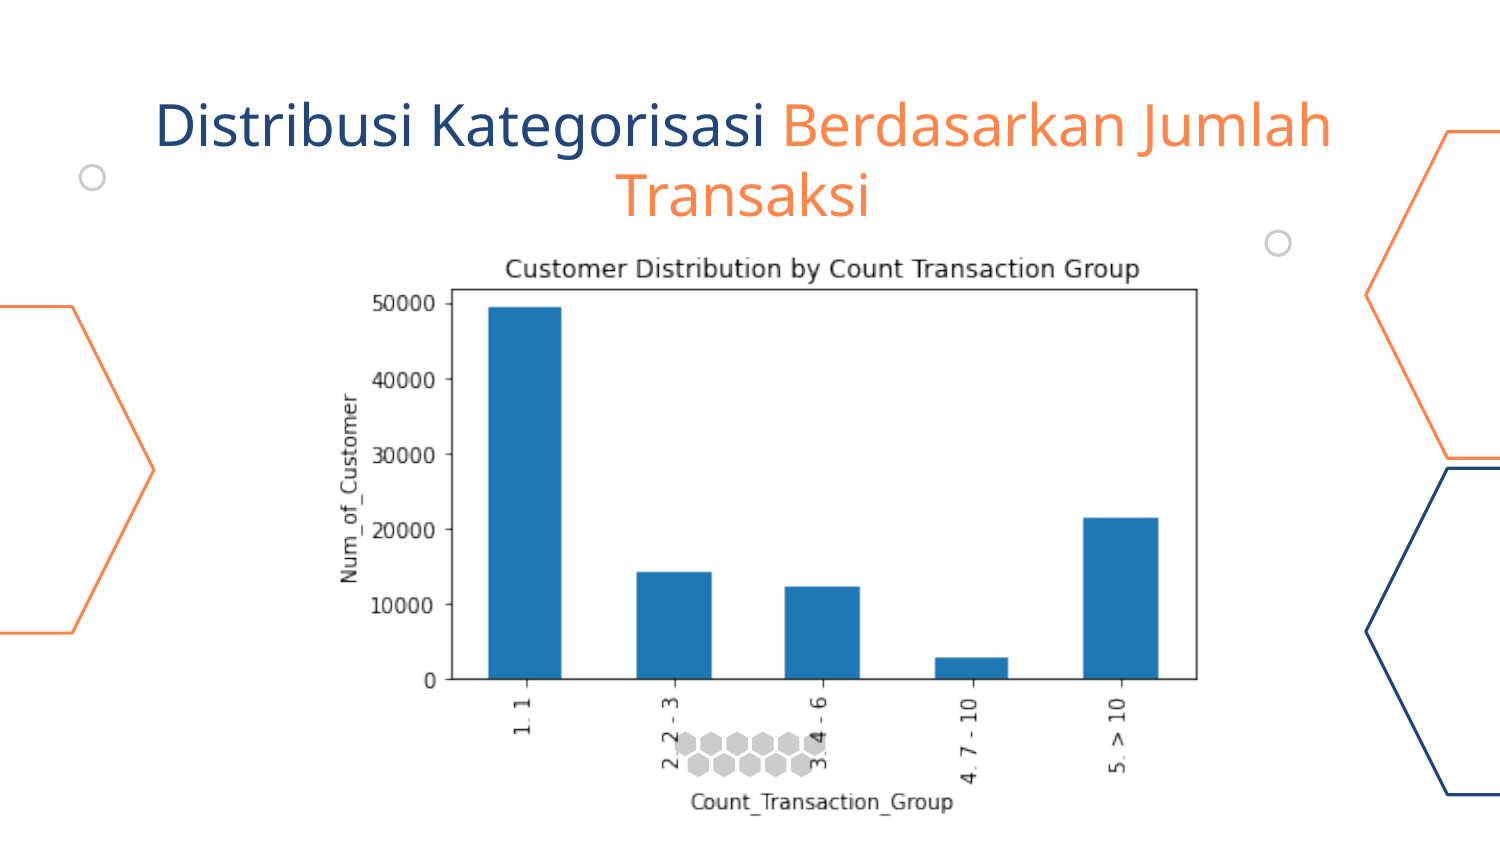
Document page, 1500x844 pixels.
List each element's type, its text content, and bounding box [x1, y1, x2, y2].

title Distribusi Kategorisasi Berdasarkan Jumlah Transaksi [50, 72, 1438, 179]
picture [324, 242, 1209, 827]
